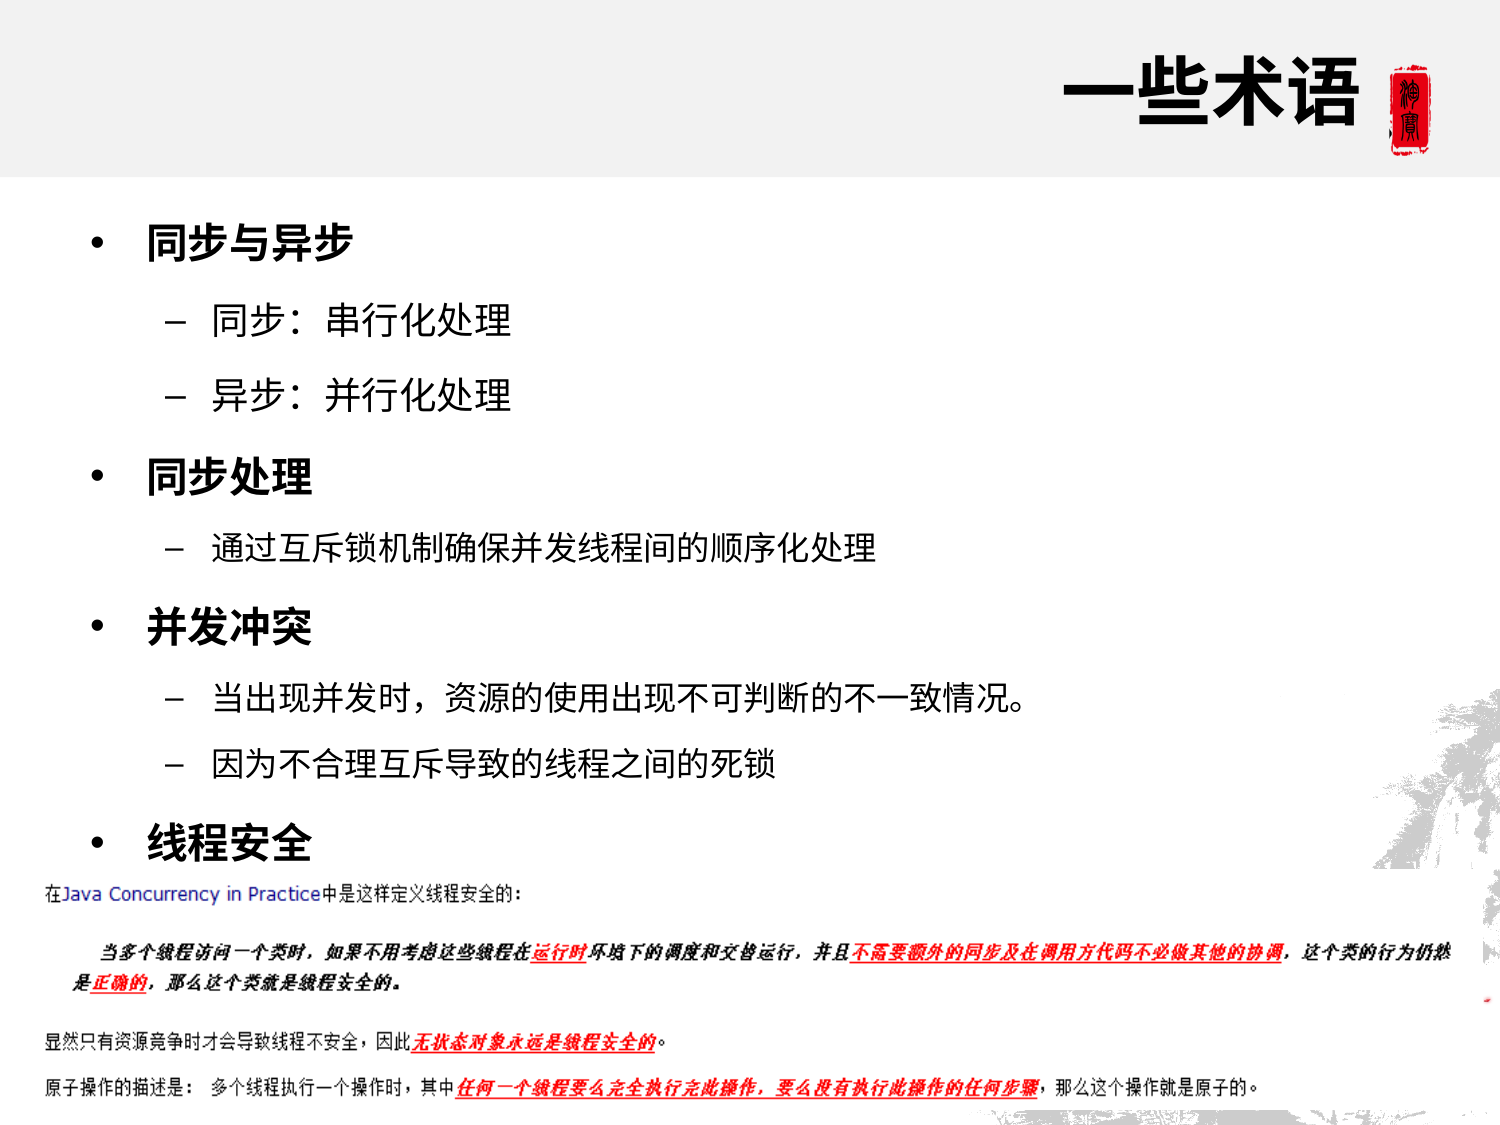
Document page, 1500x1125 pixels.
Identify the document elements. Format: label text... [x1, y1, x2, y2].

picture [23, 869, 1495, 1110]
picture [1389, 59, 1440, 156]
list 同步与异步 同步：串行化处理 异步：并行化处理 同步处理 通过互斥锁机制确保并发线程间的顺序化处理 并发冲突 当出现并发时，资源的使用出现不可判断的不一致情况。 因为不合理互斥导致的线程之间的死锁 线程安全 [75, 184, 1425, 868]
title 一些术语 [75, 25, 1376, 154]
